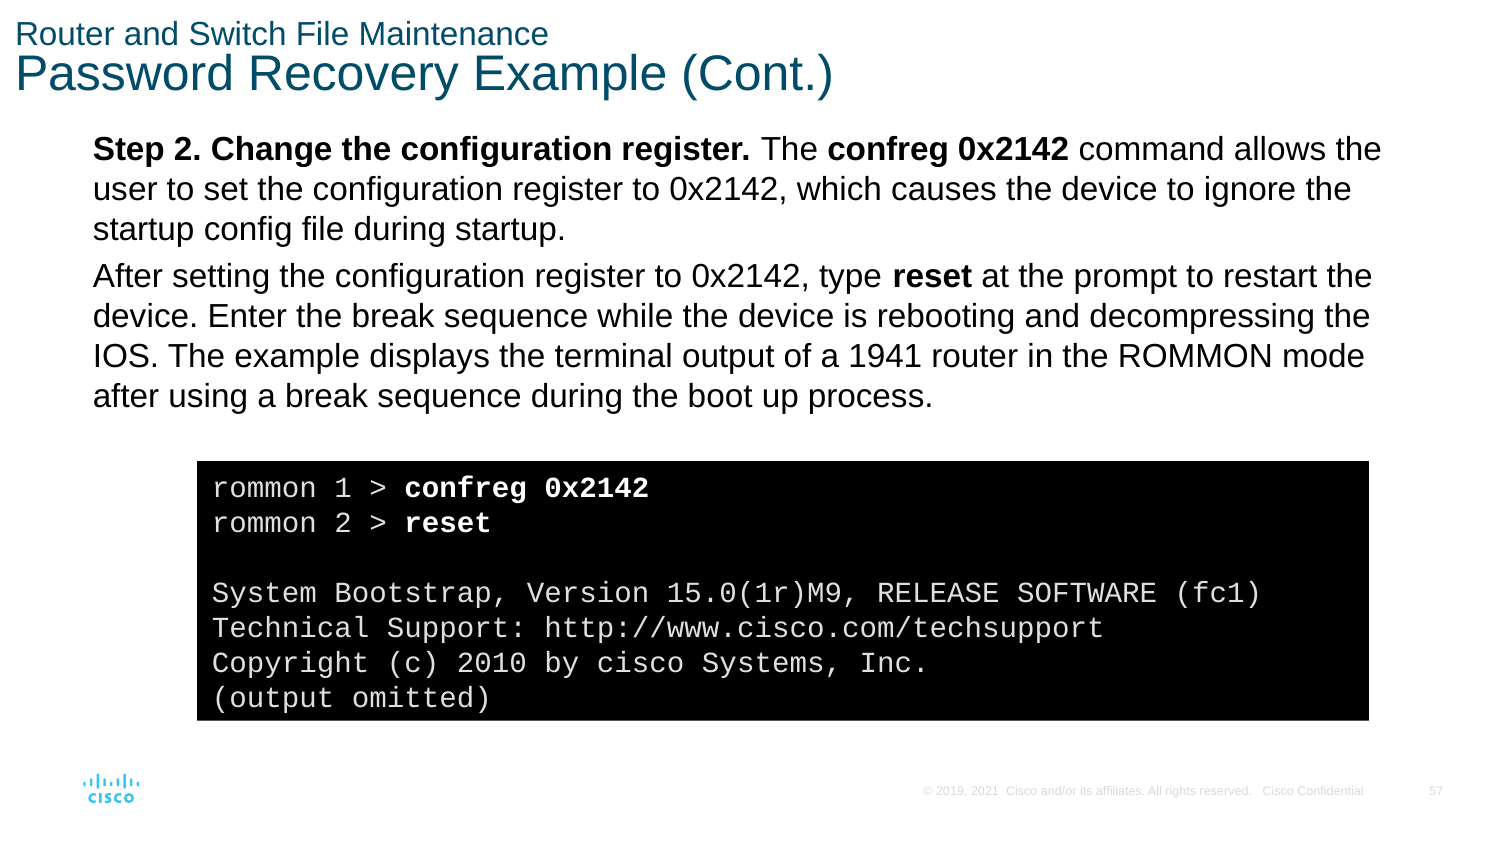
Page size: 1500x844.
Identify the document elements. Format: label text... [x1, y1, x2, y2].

list Step 2. Change the configuration register. The confreg 0x2142 command allows the user to set the configuration register to 0x2142, which causes the device to ignore the startup config file during startup. After setting the configuration register to 0x2142, type reset at the prompt to restart the device. Enter the break sequence while the device is rebooting and decompressing the IOS. The example displays the terminal output of a 1941 router in the ROMMON mode after using a break sequence during the boot up process. [77, 120, 1437, 422]
title Router and Switch File Maintenance Password Recovery Example (Cont.) [0, 0, 1369, 121]
text_box rommon 1 > confreg 0x2142 rommon 2 > reset System Bootstrap, Version 15.0(1r)M9, RELEASE SOFTWARE (fc1) Technical Support: http://www.cisco.com/techsupport Copyright (c) 2010 by cisco Systems, Inc. (output omitted) [197, 461, 1369, 721]
